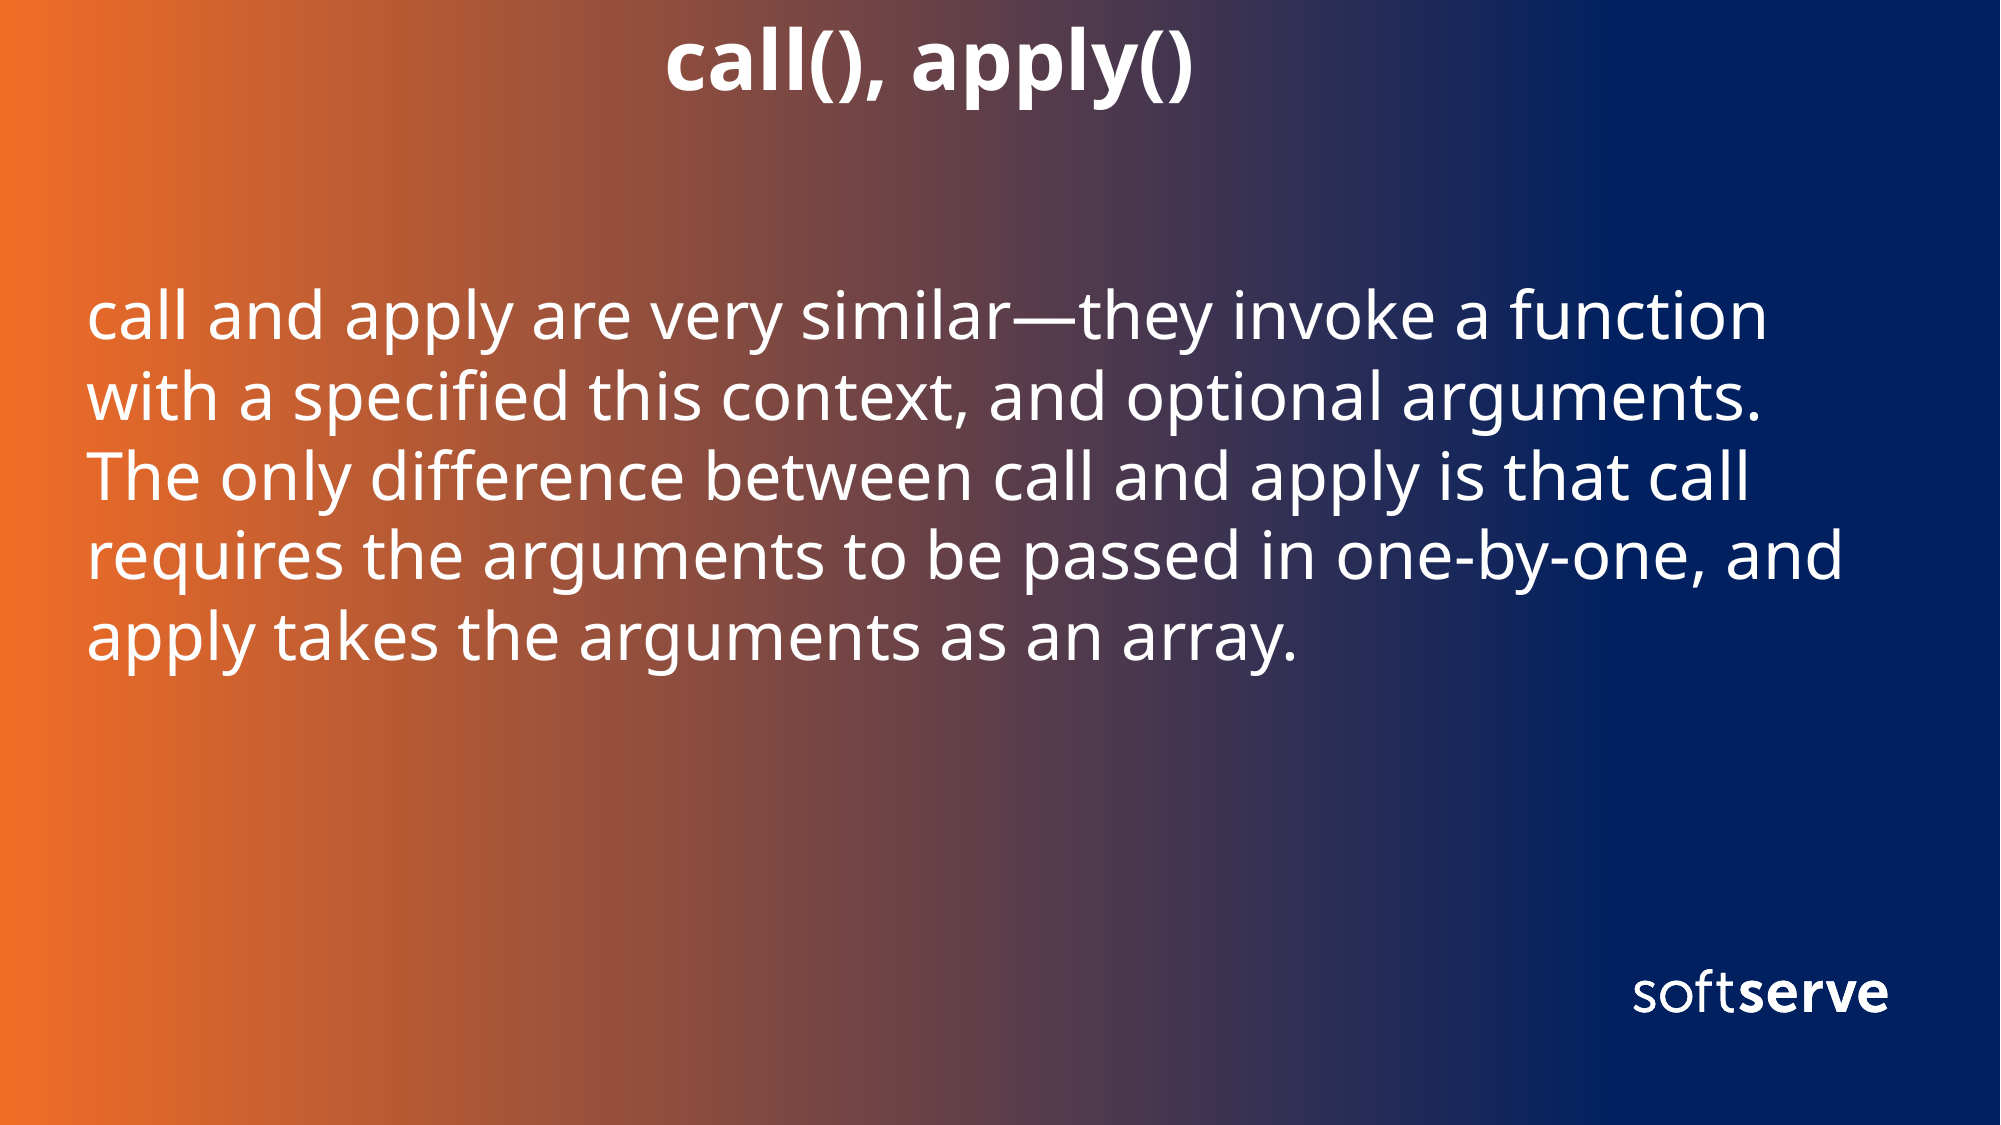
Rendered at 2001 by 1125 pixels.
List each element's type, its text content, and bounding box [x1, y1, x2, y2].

text_box call(), apply() [649, 0, 1211, 115]
text_box call and apply are very similar—they invoke a function with a specified this context, and optional arguments. The only difference between call and apply is that call requires the arguments to be passed in one-by-one, and apply takes the arguments as an array. [71, 266, 1870, 681]
